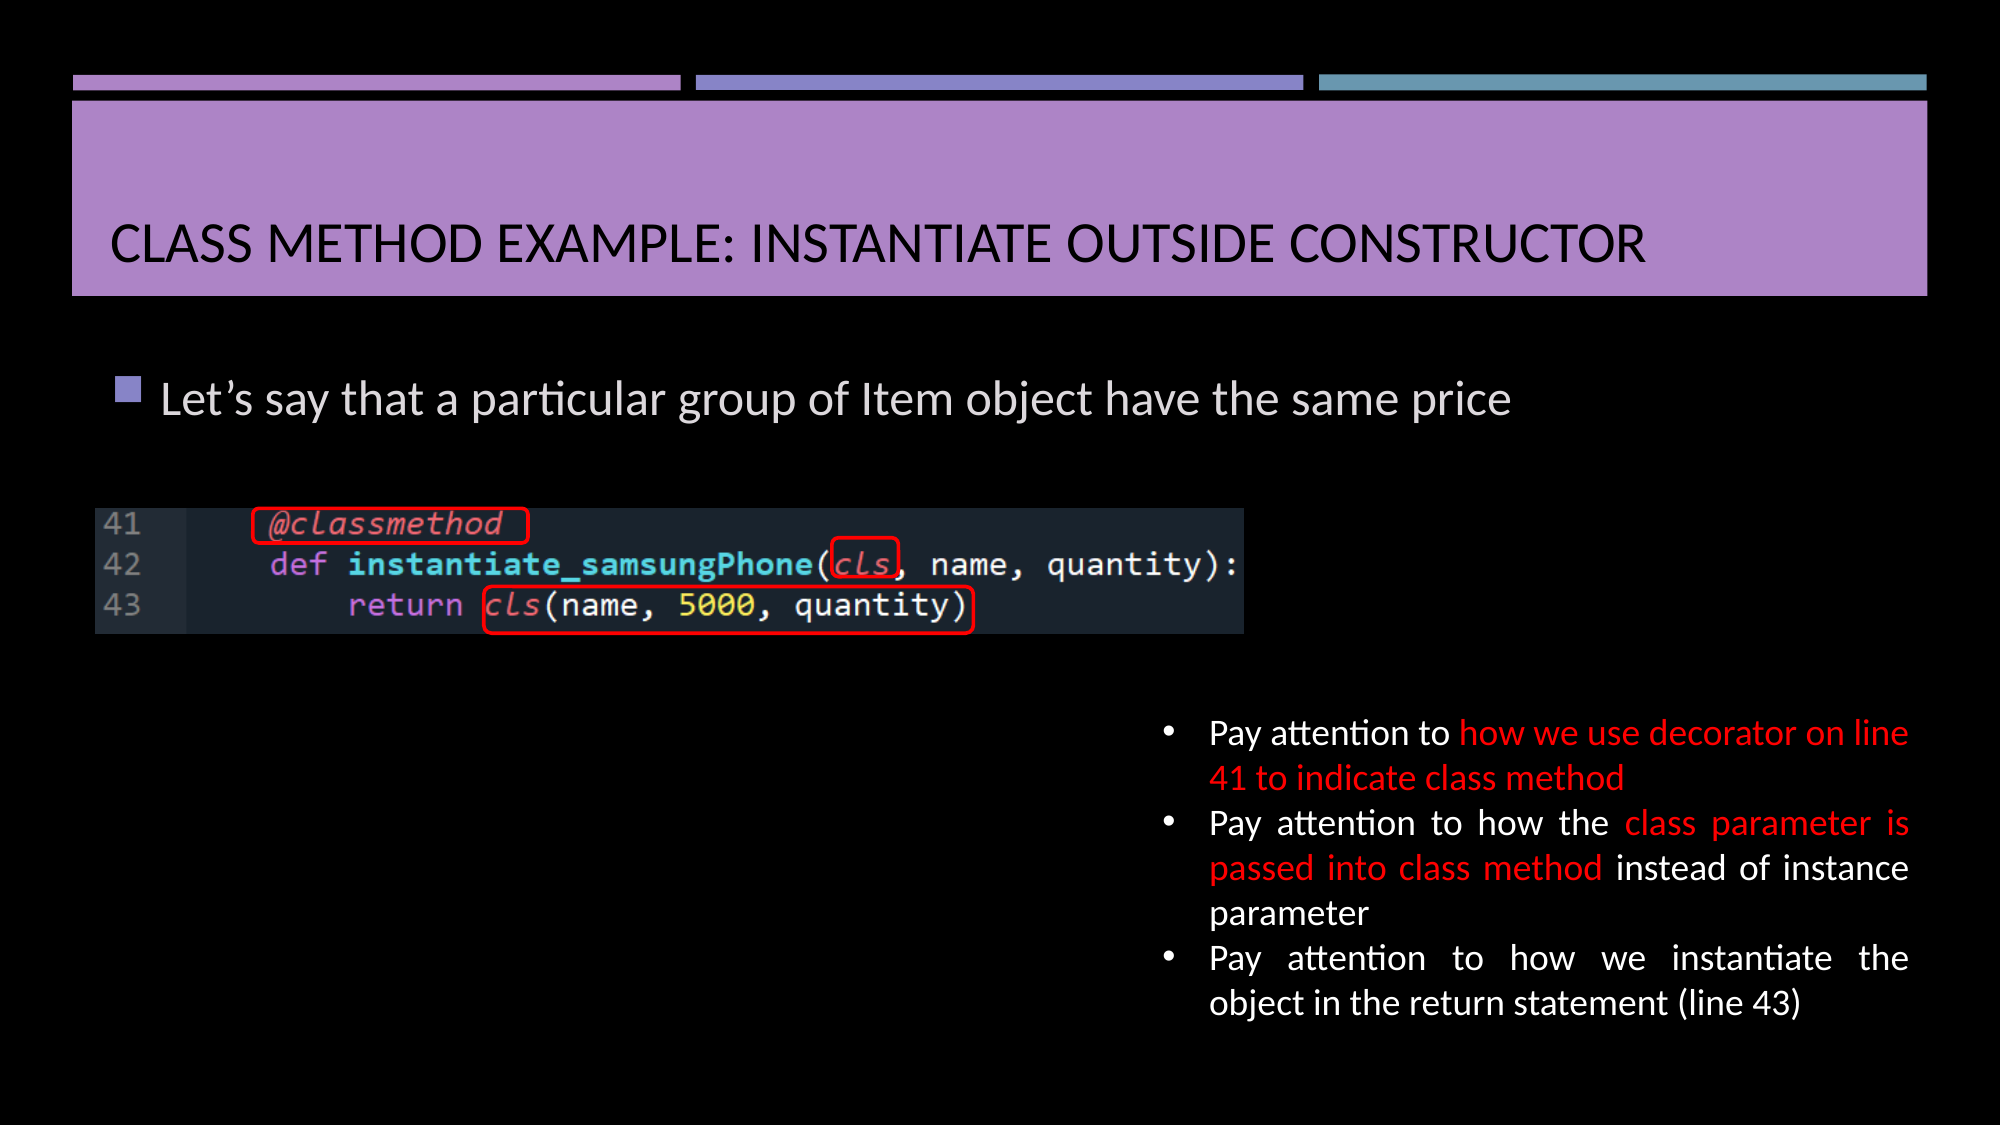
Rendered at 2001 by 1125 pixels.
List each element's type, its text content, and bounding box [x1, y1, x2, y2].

title Class Method Example: Instantiate Outside Constructor [95, 115, 1905, 282]
text_box Pay attention to how we use decorator on line 41 to indicate class method Pay attention to how the class parameter is passed into class method instead of instance parameter Pay attention to how we instantiate the object in the return statement (line 43) [1147, 700, 1925, 1031]
picture [94, 507, 1244, 634]
list Let’s say that a particular group of Item object have the same price [95, 357, 1592, 441]
